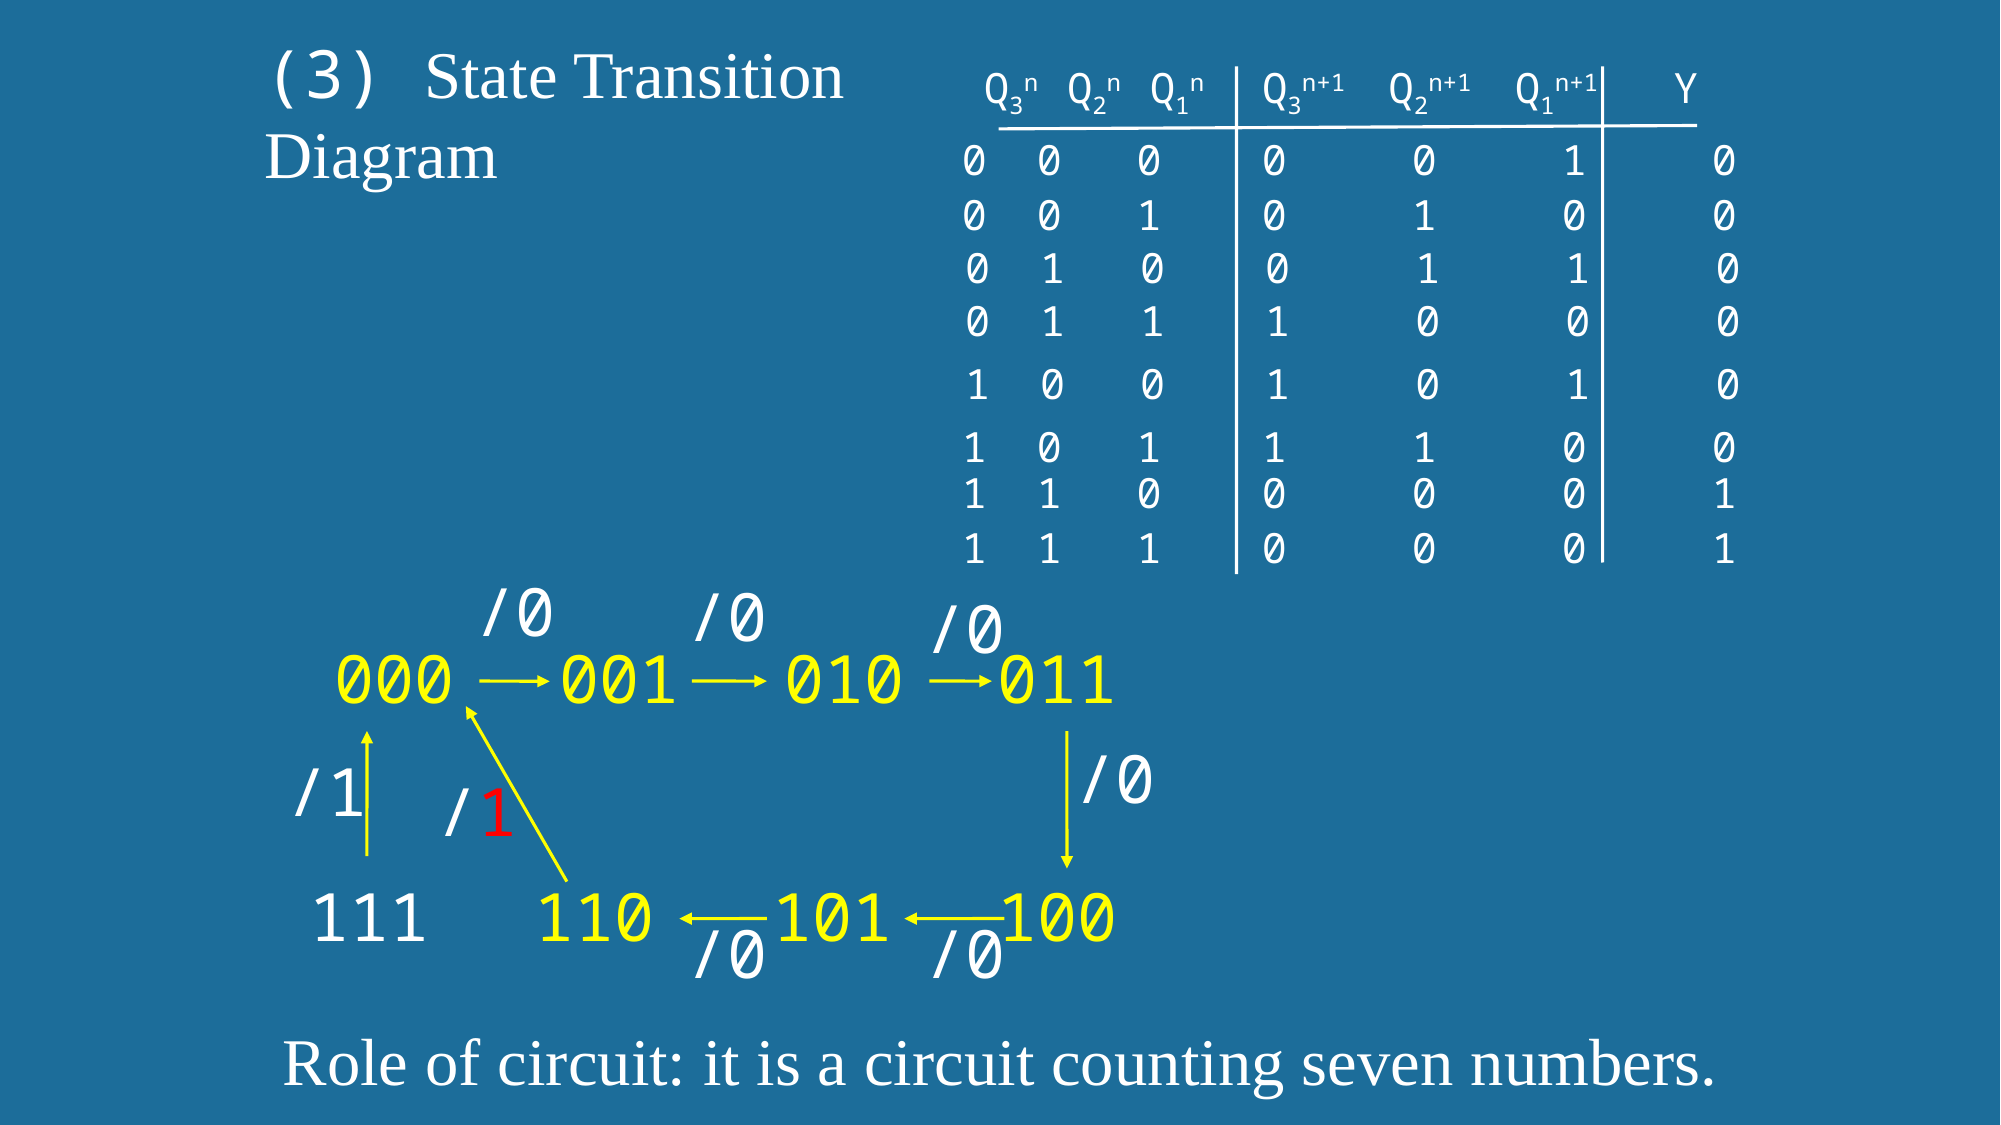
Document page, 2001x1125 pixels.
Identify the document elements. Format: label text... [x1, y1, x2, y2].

text_box 000 [319, 629, 470, 725]
text_box (3) State Transition Diagram [249, 24, 953, 200]
text_box 111 [294, 866, 445, 962]
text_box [1066, 729, 1164, 869]
text_box 110 [519, 866, 670, 962]
text_box 010 [769, 629, 920, 725]
text_box Role of circuit: it is a circuit counting seven numbers. [267, 1011, 1756, 1106]
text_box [904, 904, 1014, 1000]
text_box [679, 566, 777, 682]
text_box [466, 562, 564, 682]
text_box 011 [982, 629, 1132, 725]
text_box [916, 579, 1014, 682]
text_box 001 [544, 629, 695, 725]
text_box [429, 705, 568, 882]
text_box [952, 54, 1729, 581]
text_box 101 [757, 866, 907, 962]
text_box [279, 730, 377, 857]
text_box 100 [982, 866, 1132, 962]
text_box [679, 904, 777, 1000]
